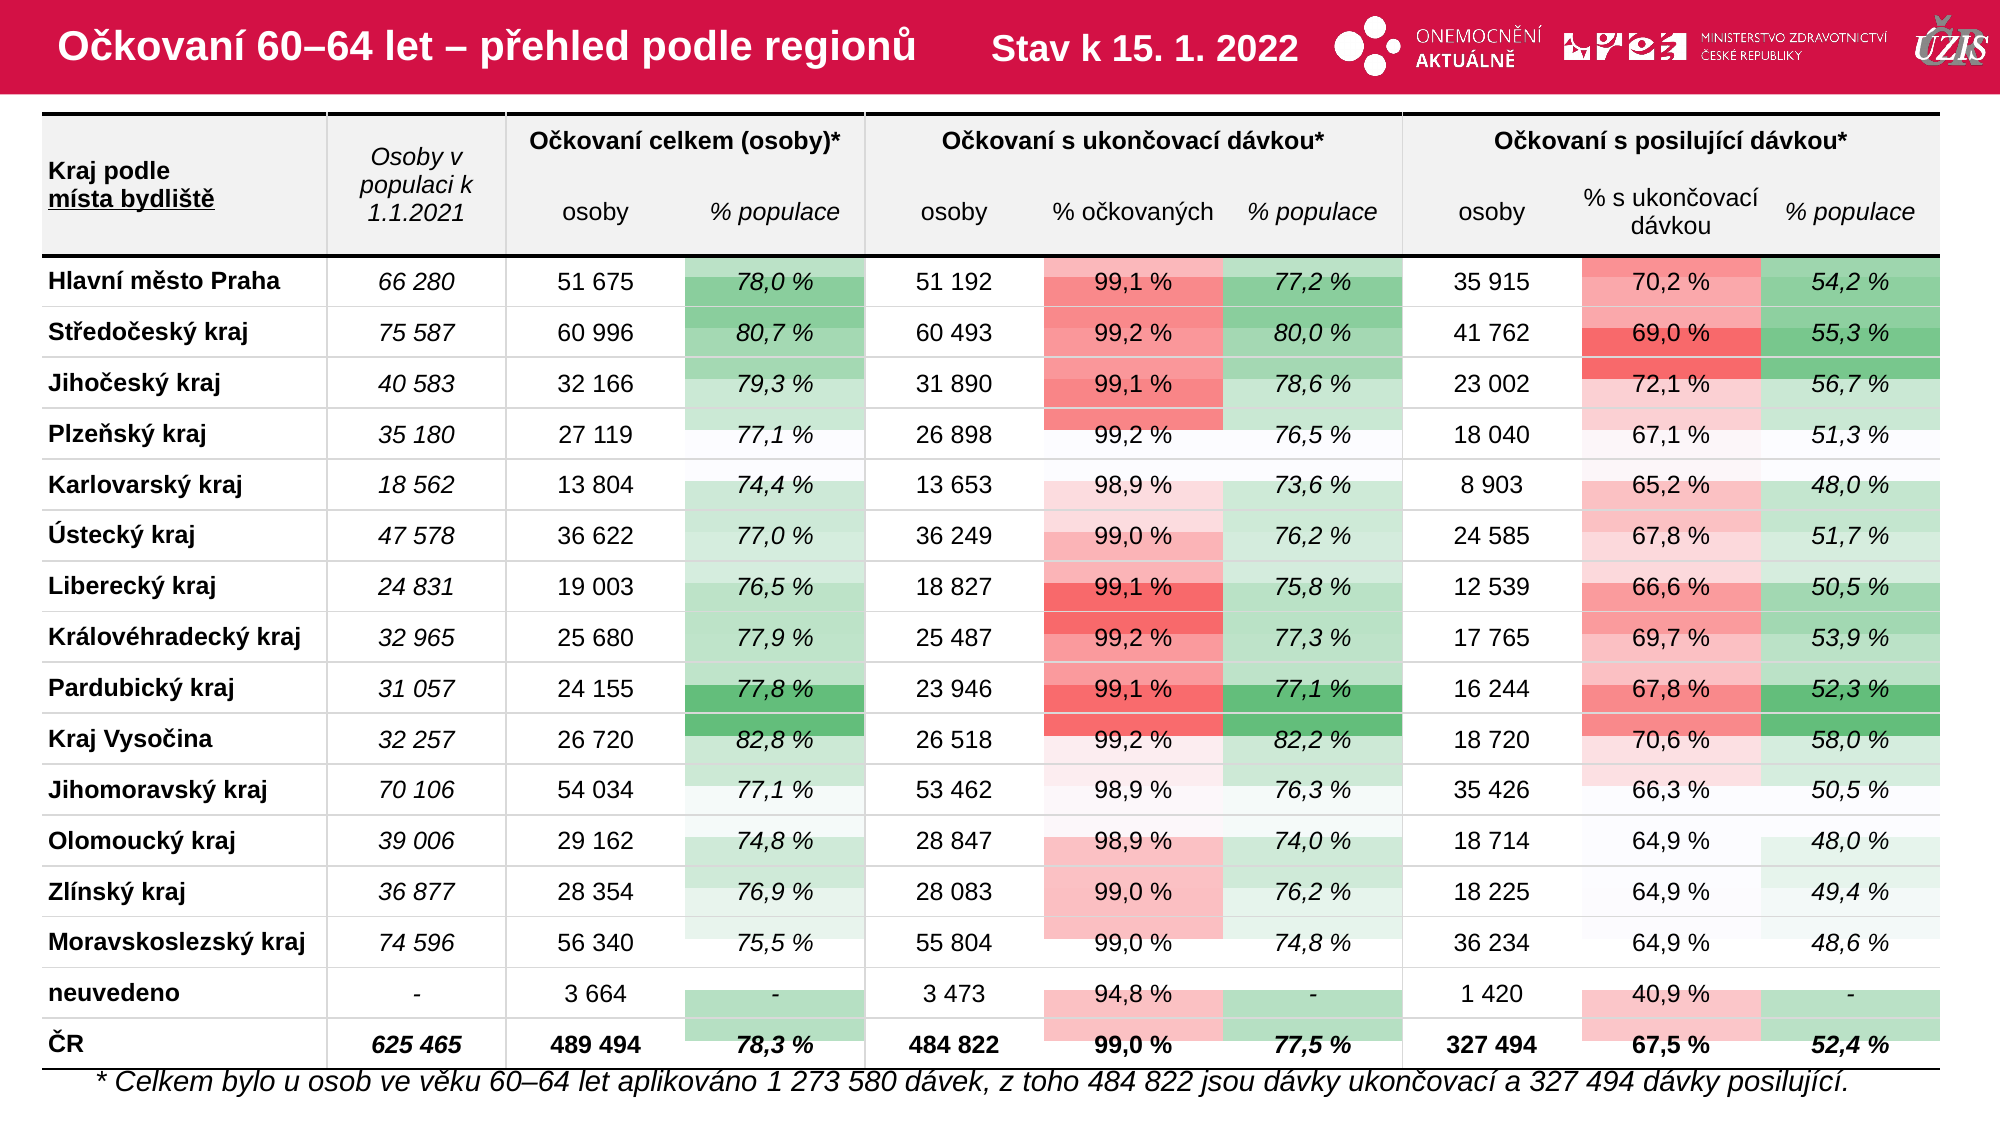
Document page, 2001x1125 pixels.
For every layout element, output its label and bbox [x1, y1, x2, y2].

table_cell [507, 968, 864, 1017]
table_cell [1403, 258, 1940, 306]
table_cell [328, 409, 505, 458]
table_cell [328, 307, 505, 356]
table_cell [1403, 460, 1940, 509]
table_cell [328, 258, 505, 306]
table_cell [866, 816, 1402, 865]
table_cell [328, 968, 505, 1017]
table_header [328, 116, 505, 254]
table_cell [507, 714, 864, 763]
table_cell [866, 612, 1402, 661]
table_cell [1403, 1019, 1940, 1068]
table_cell [866, 714, 1402, 763]
table_cell [328, 917, 505, 967]
table_cell [866, 917, 1402, 967]
table_cell [42, 258, 326, 306]
table_cell [328, 612, 505, 661]
table_cell [866, 511, 1402, 560]
table_cell [866, 258, 1402, 306]
table_cell [507, 358, 864, 407]
table_cell [328, 460, 505, 509]
text_box [976, 16, 1421, 77]
table_cell [1403, 663, 1940, 712]
table_cell [328, 511, 505, 560]
table_cell [507, 1019, 864, 1068]
table_cell [42, 562, 326, 611]
table_cell [507, 409, 864, 458]
table_cell [507, 562, 864, 611]
table_cell [42, 460, 326, 509]
table_cell [866, 562, 1402, 611]
table_cell [866, 460, 1402, 509]
picture [1563, 31, 1888, 60]
table_cell [1403, 409, 1940, 458]
table_cell [42, 714, 326, 763]
table_cell [866, 409, 1402, 458]
table_header [507, 116, 864, 166]
table_cell [866, 663, 1402, 712]
table_cell [866, 765, 1402, 814]
table_cell [42, 663, 326, 712]
table_cell [507, 917, 864, 967]
table_cell [866, 307, 1402, 356]
table_cell [42, 816, 326, 865]
table_cell [328, 562, 505, 611]
table_cell [42, 409, 326, 458]
table_cell [328, 714, 505, 763]
table_cell [42, 765, 326, 814]
table_cell [507, 612, 864, 661]
table_cell [1403, 714, 1940, 763]
title [42, 0, 1262, 95]
table_cell [1403, 612, 1940, 661]
picture [1915, 15, 1989, 66]
table_cell [1403, 166, 1940, 254]
table_cell [1403, 917, 1940, 967]
table_header [42, 116, 326, 254]
table_cell [328, 1019, 505, 1068]
table_cell [1403, 358, 1940, 407]
table_cell [1403, 816, 1940, 865]
table_header [866, 116, 1402, 166]
table_cell [328, 816, 505, 865]
picture [1421, 16, 1542, 76]
table_cell [42, 511, 326, 560]
table_cell [42, 867, 326, 916]
table_cell [507, 867, 864, 916]
table_cell [507, 511, 864, 560]
table_cell [1403, 968, 1940, 1017]
table_cell [1403, 511, 1940, 560]
table_header [1403, 116, 1940, 166]
table_cell [507, 765, 864, 814]
table_cell [1403, 765, 1940, 814]
table_cell [328, 358, 505, 407]
table_cell [328, 867, 505, 916]
table_cell [507, 663, 864, 712]
table_cell [1403, 562, 1940, 611]
table_cell [42, 968, 326, 1017]
table_cell [42, 307, 326, 356]
table_cell [866, 867, 1402, 916]
table_cell [866, 166, 1402, 254]
table_cell [42, 358, 326, 407]
table_cell [866, 1019, 1402, 1068]
table_cell [866, 358, 1402, 407]
text_box [80, 1070, 1871, 1105]
table_cell [328, 765, 505, 814]
table_cell [1403, 867, 1940, 916]
table_cell [507, 816, 864, 865]
table_cell [866, 968, 1402, 1017]
table_cell [42, 612, 326, 661]
table_cell [507, 307, 864, 356]
table_cell [507, 258, 864, 306]
table_cell [507, 460, 864, 509]
table_cell [42, 1019, 326, 1068]
table_cell [328, 663, 505, 712]
table_cell [507, 166, 864, 254]
table_cell [1403, 307, 1940, 356]
table_cell [42, 917, 326, 967]
